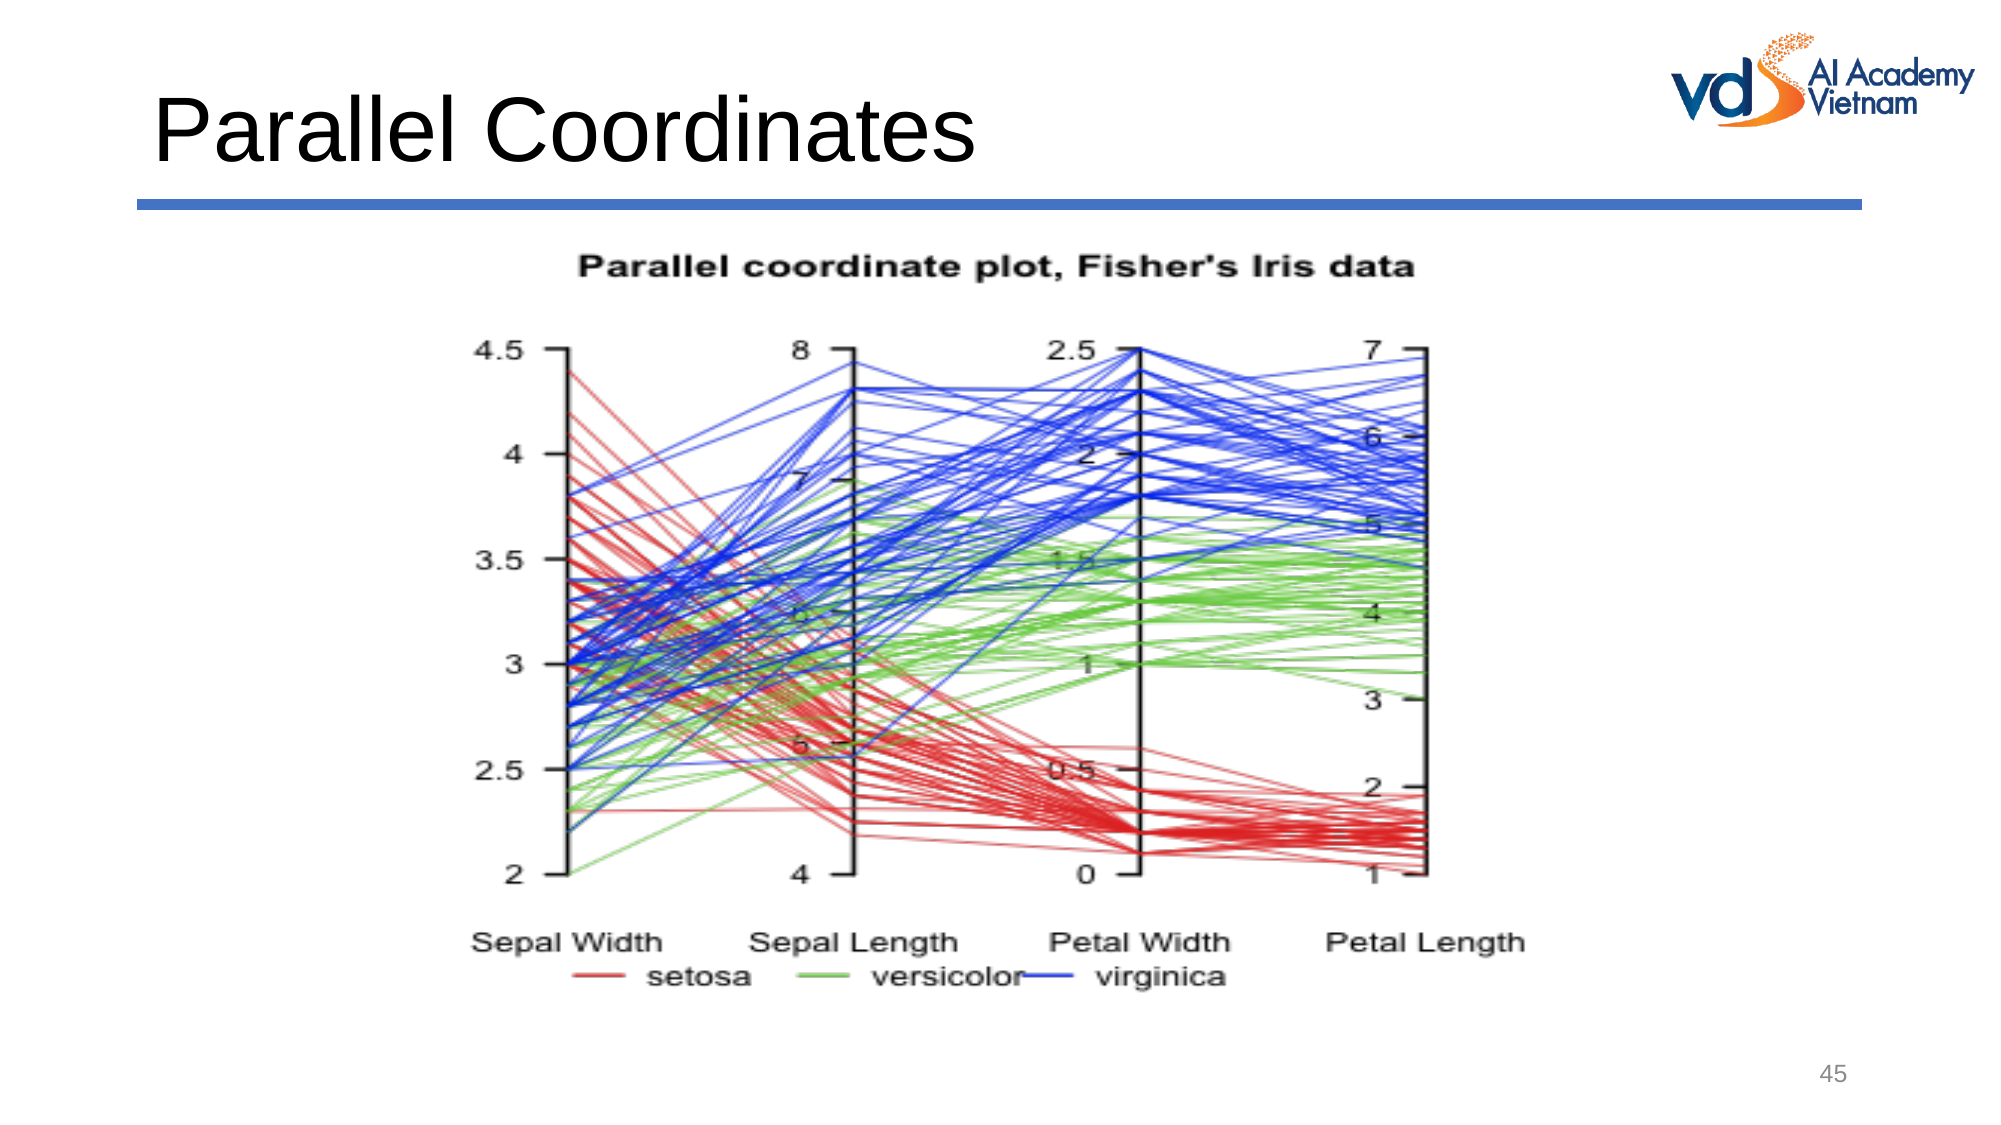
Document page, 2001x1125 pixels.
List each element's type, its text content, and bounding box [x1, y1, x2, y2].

slide_number 45 [1412, 1042, 1863, 1103]
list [358, 203, 1552, 1052]
picture [1671, 32, 1975, 127]
title Parallel Coordinates [137, 59, 1863, 204]
